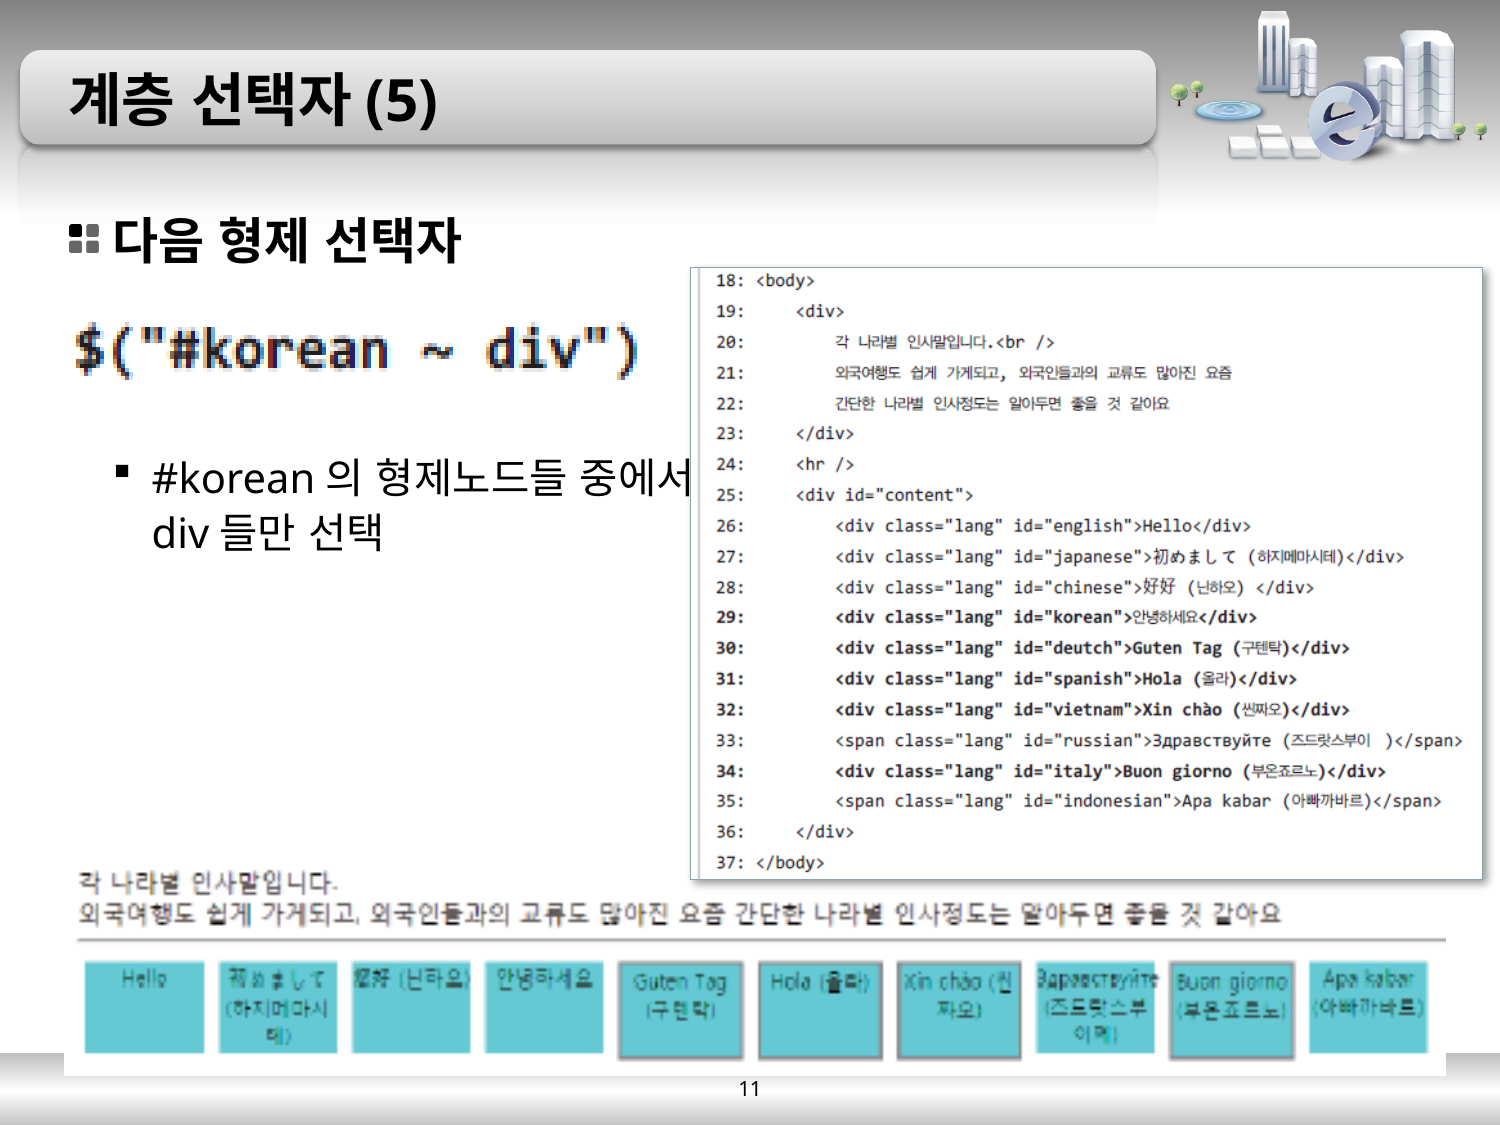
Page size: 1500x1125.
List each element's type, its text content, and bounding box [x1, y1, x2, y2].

list 다음 형제 선택자 #korean의 형제노드들 중에서 div들만 선택 [54, 195, 715, 1036]
picture [1170, 11, 1487, 177]
picture [64, 266, 1483, 1076]
picture [9, 46, 1166, 243]
picture [69, 224, 99, 253]
title 계층 선택자(5) [52, 55, 1404, 156]
picture [64, 290, 642, 398]
